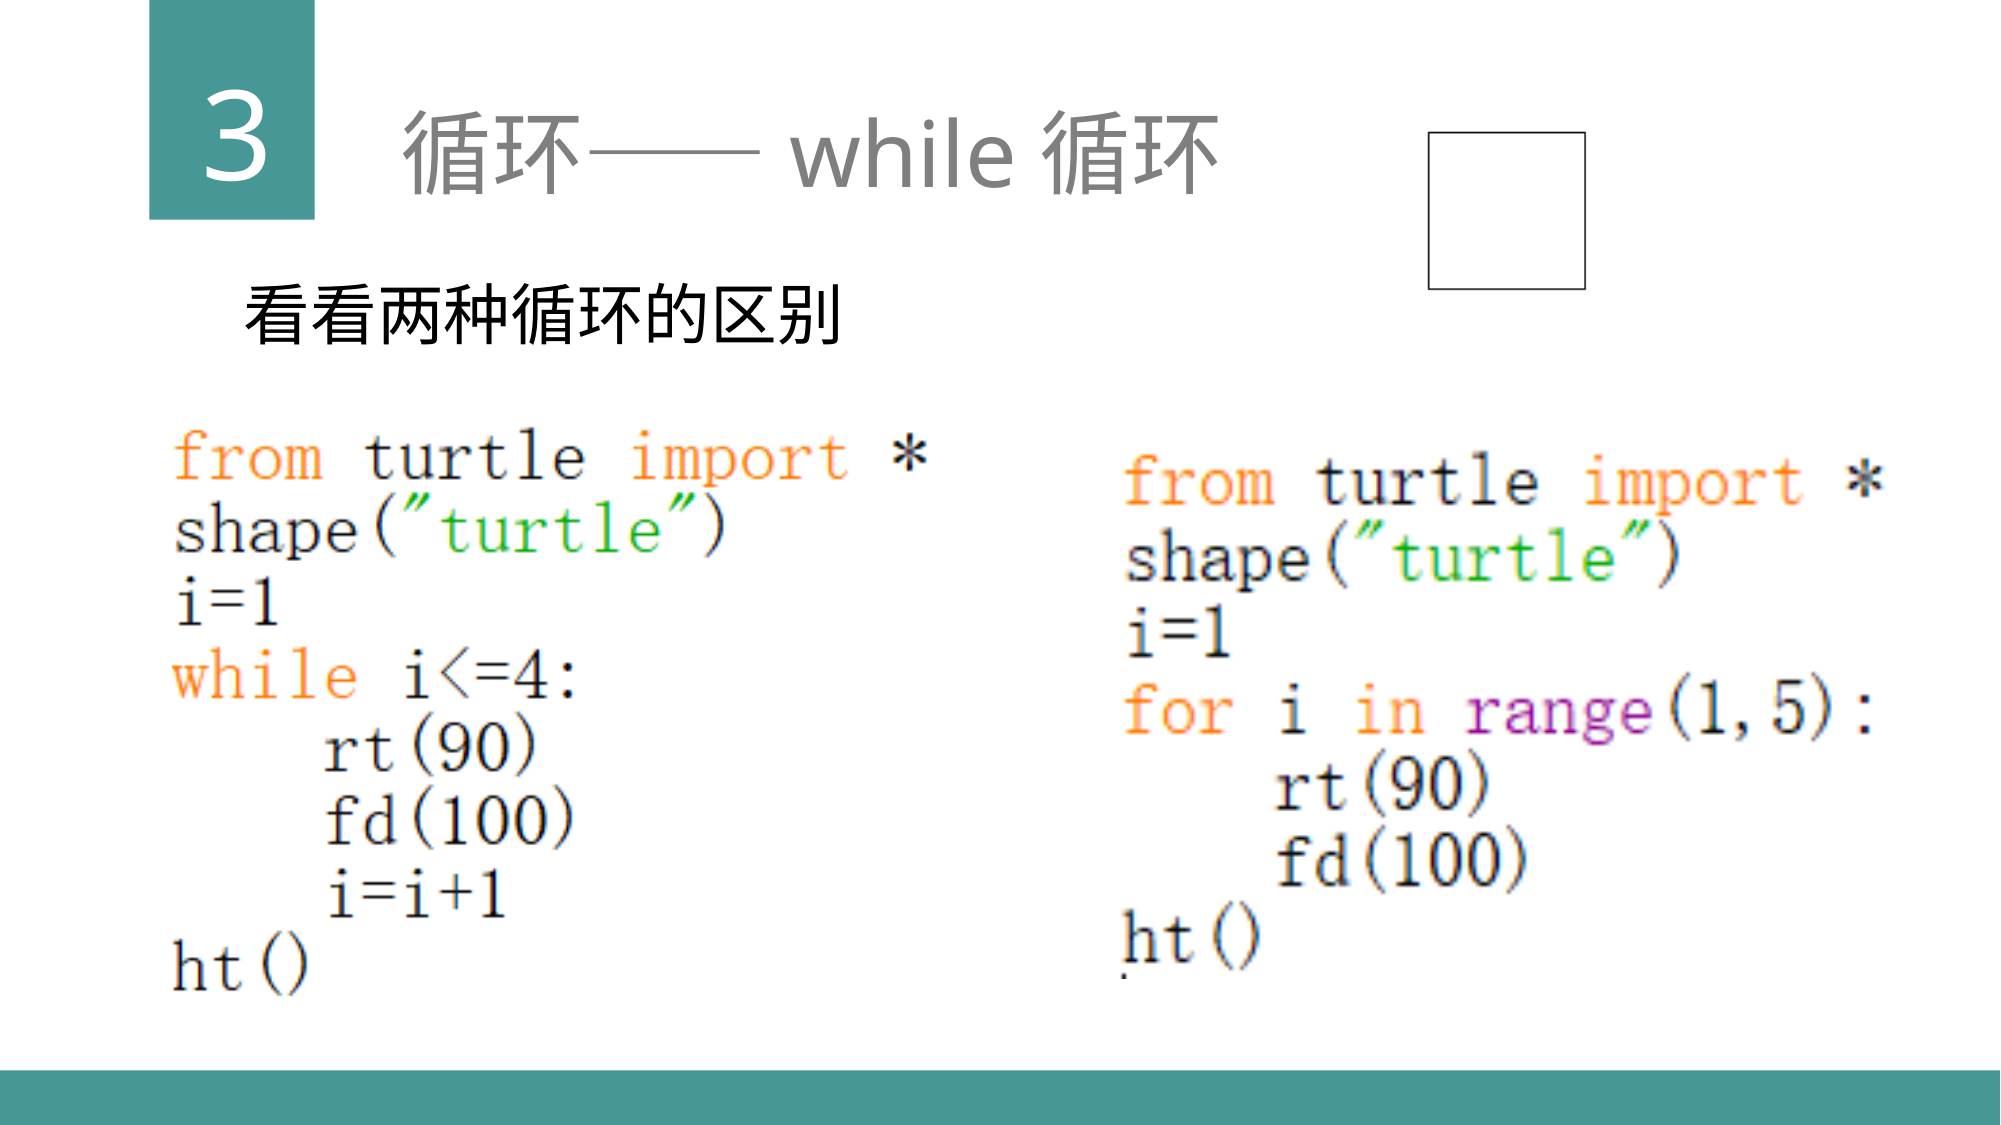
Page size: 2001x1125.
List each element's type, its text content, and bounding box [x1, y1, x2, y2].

picture [1112, 0, 1954, 979]
text_box [0, 1070, 2000, 1125]
text_box 循环——while循环 [385, 88, 1274, 214]
text_box 看看两种循环的区别 [228, 265, 1274, 361]
text_box [149, 0, 315, 220]
picture [172, 423, 962, 1003]
text_box 3 [154, 48, 320, 213]
